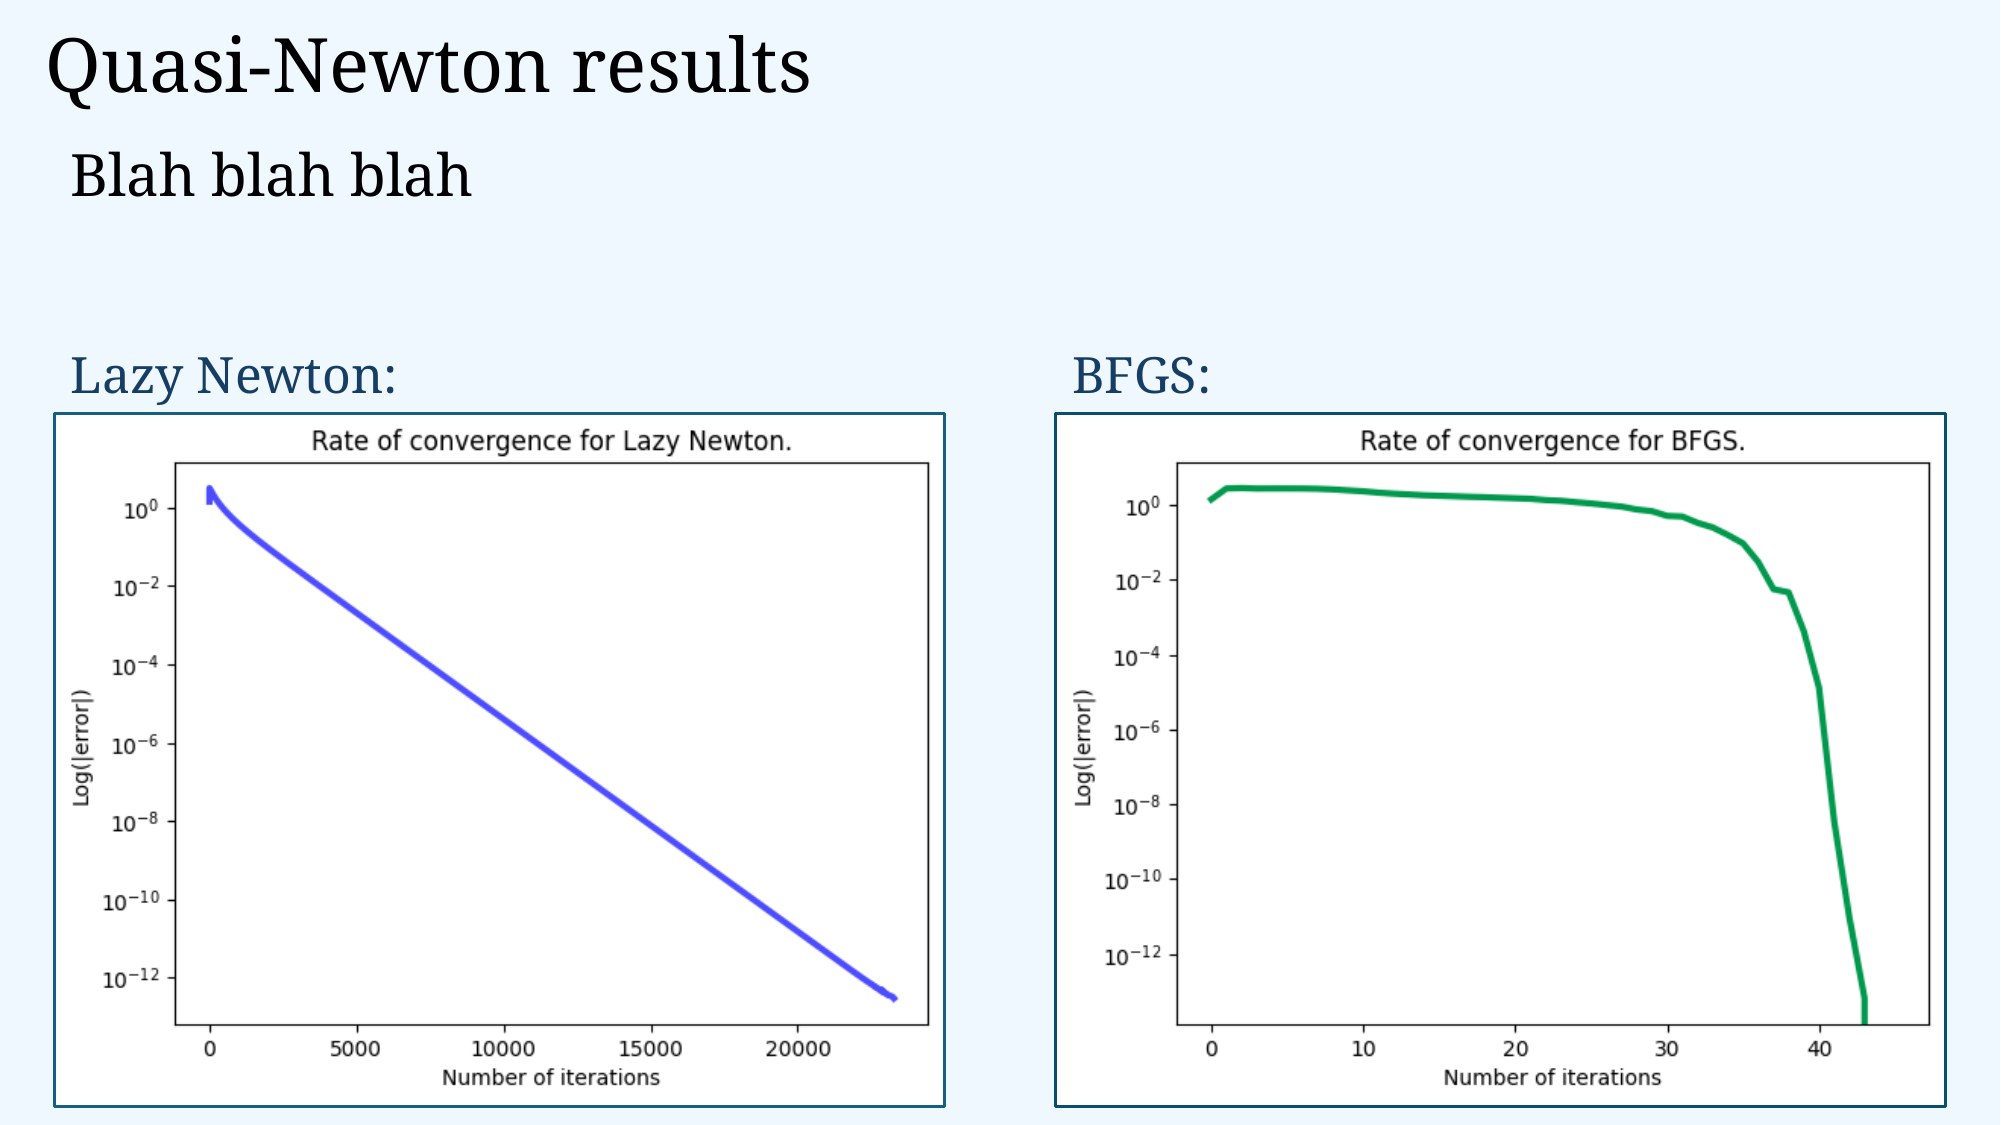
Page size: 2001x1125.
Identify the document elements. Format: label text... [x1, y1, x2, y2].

text_box BFGS: [1057, 342, 1259, 412]
picture [55, 414, 944, 1106]
text_box Blah blah blah [55, 138, 1724, 277]
text_box Lazy Newton: [55, 342, 427, 412]
picture [1058, 416, 1943, 1104]
title Quasi-Newton results [30, 20, 1756, 117]
